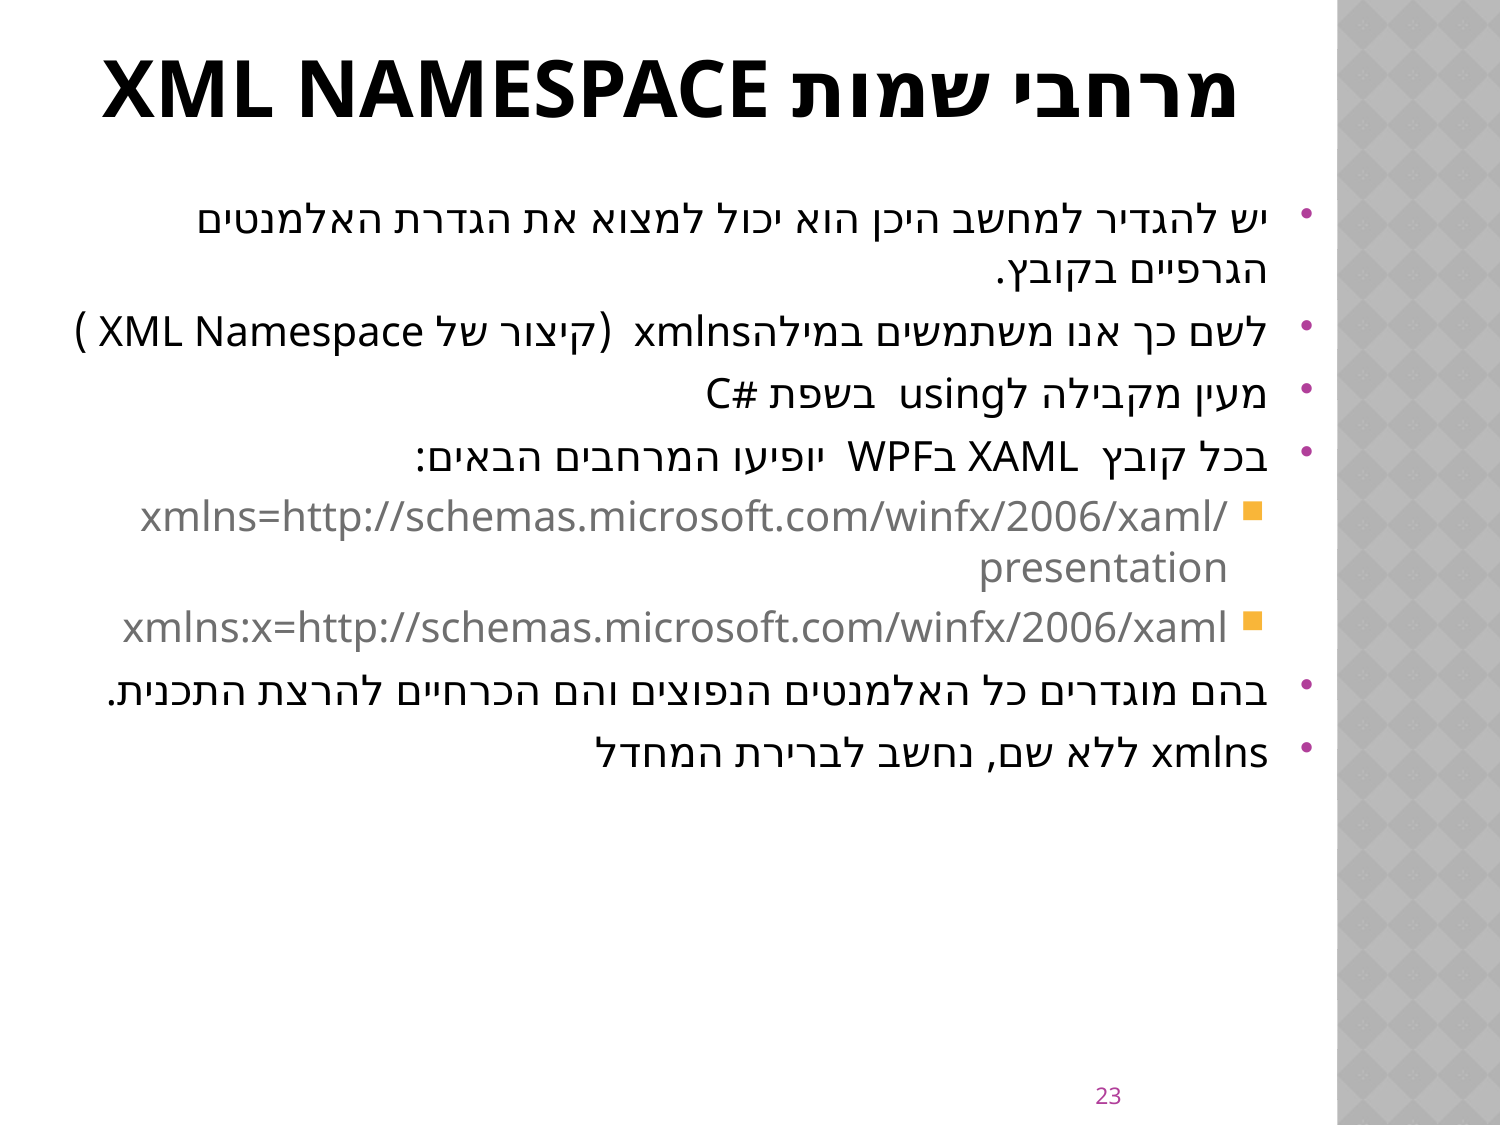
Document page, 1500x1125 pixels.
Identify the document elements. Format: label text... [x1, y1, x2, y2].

title מרחבי שמות XML Namespace [75, 30, 1263, 134]
list יש להגדיר למחשב היכן הוא יכול למצוא את הגדרת האלמנטים הגרפיים בקובץ. לשם כך אנו משתמשים במילהxmlns (קיצור של XML Namespace ) מעין מקבילה לusing בשפת #C בכל קובץ XAML בWPF יופיעו המרחבים הבאים: xmlns=http://schemas.microsoft.com/winfx/2006/xaml/presentation xmlns:x=http://schemas.microsoft.com/winfx/2006/xaml בהם מוגדרים כל האלמנטים הנפוצים והם הכרחיים להרצת התכנית. xmlns ללא שם, נחשב לברירת המחדל [30, 184, 1329, 1094]
slide_number 23 [1025, 1075, 1122, 1113]
